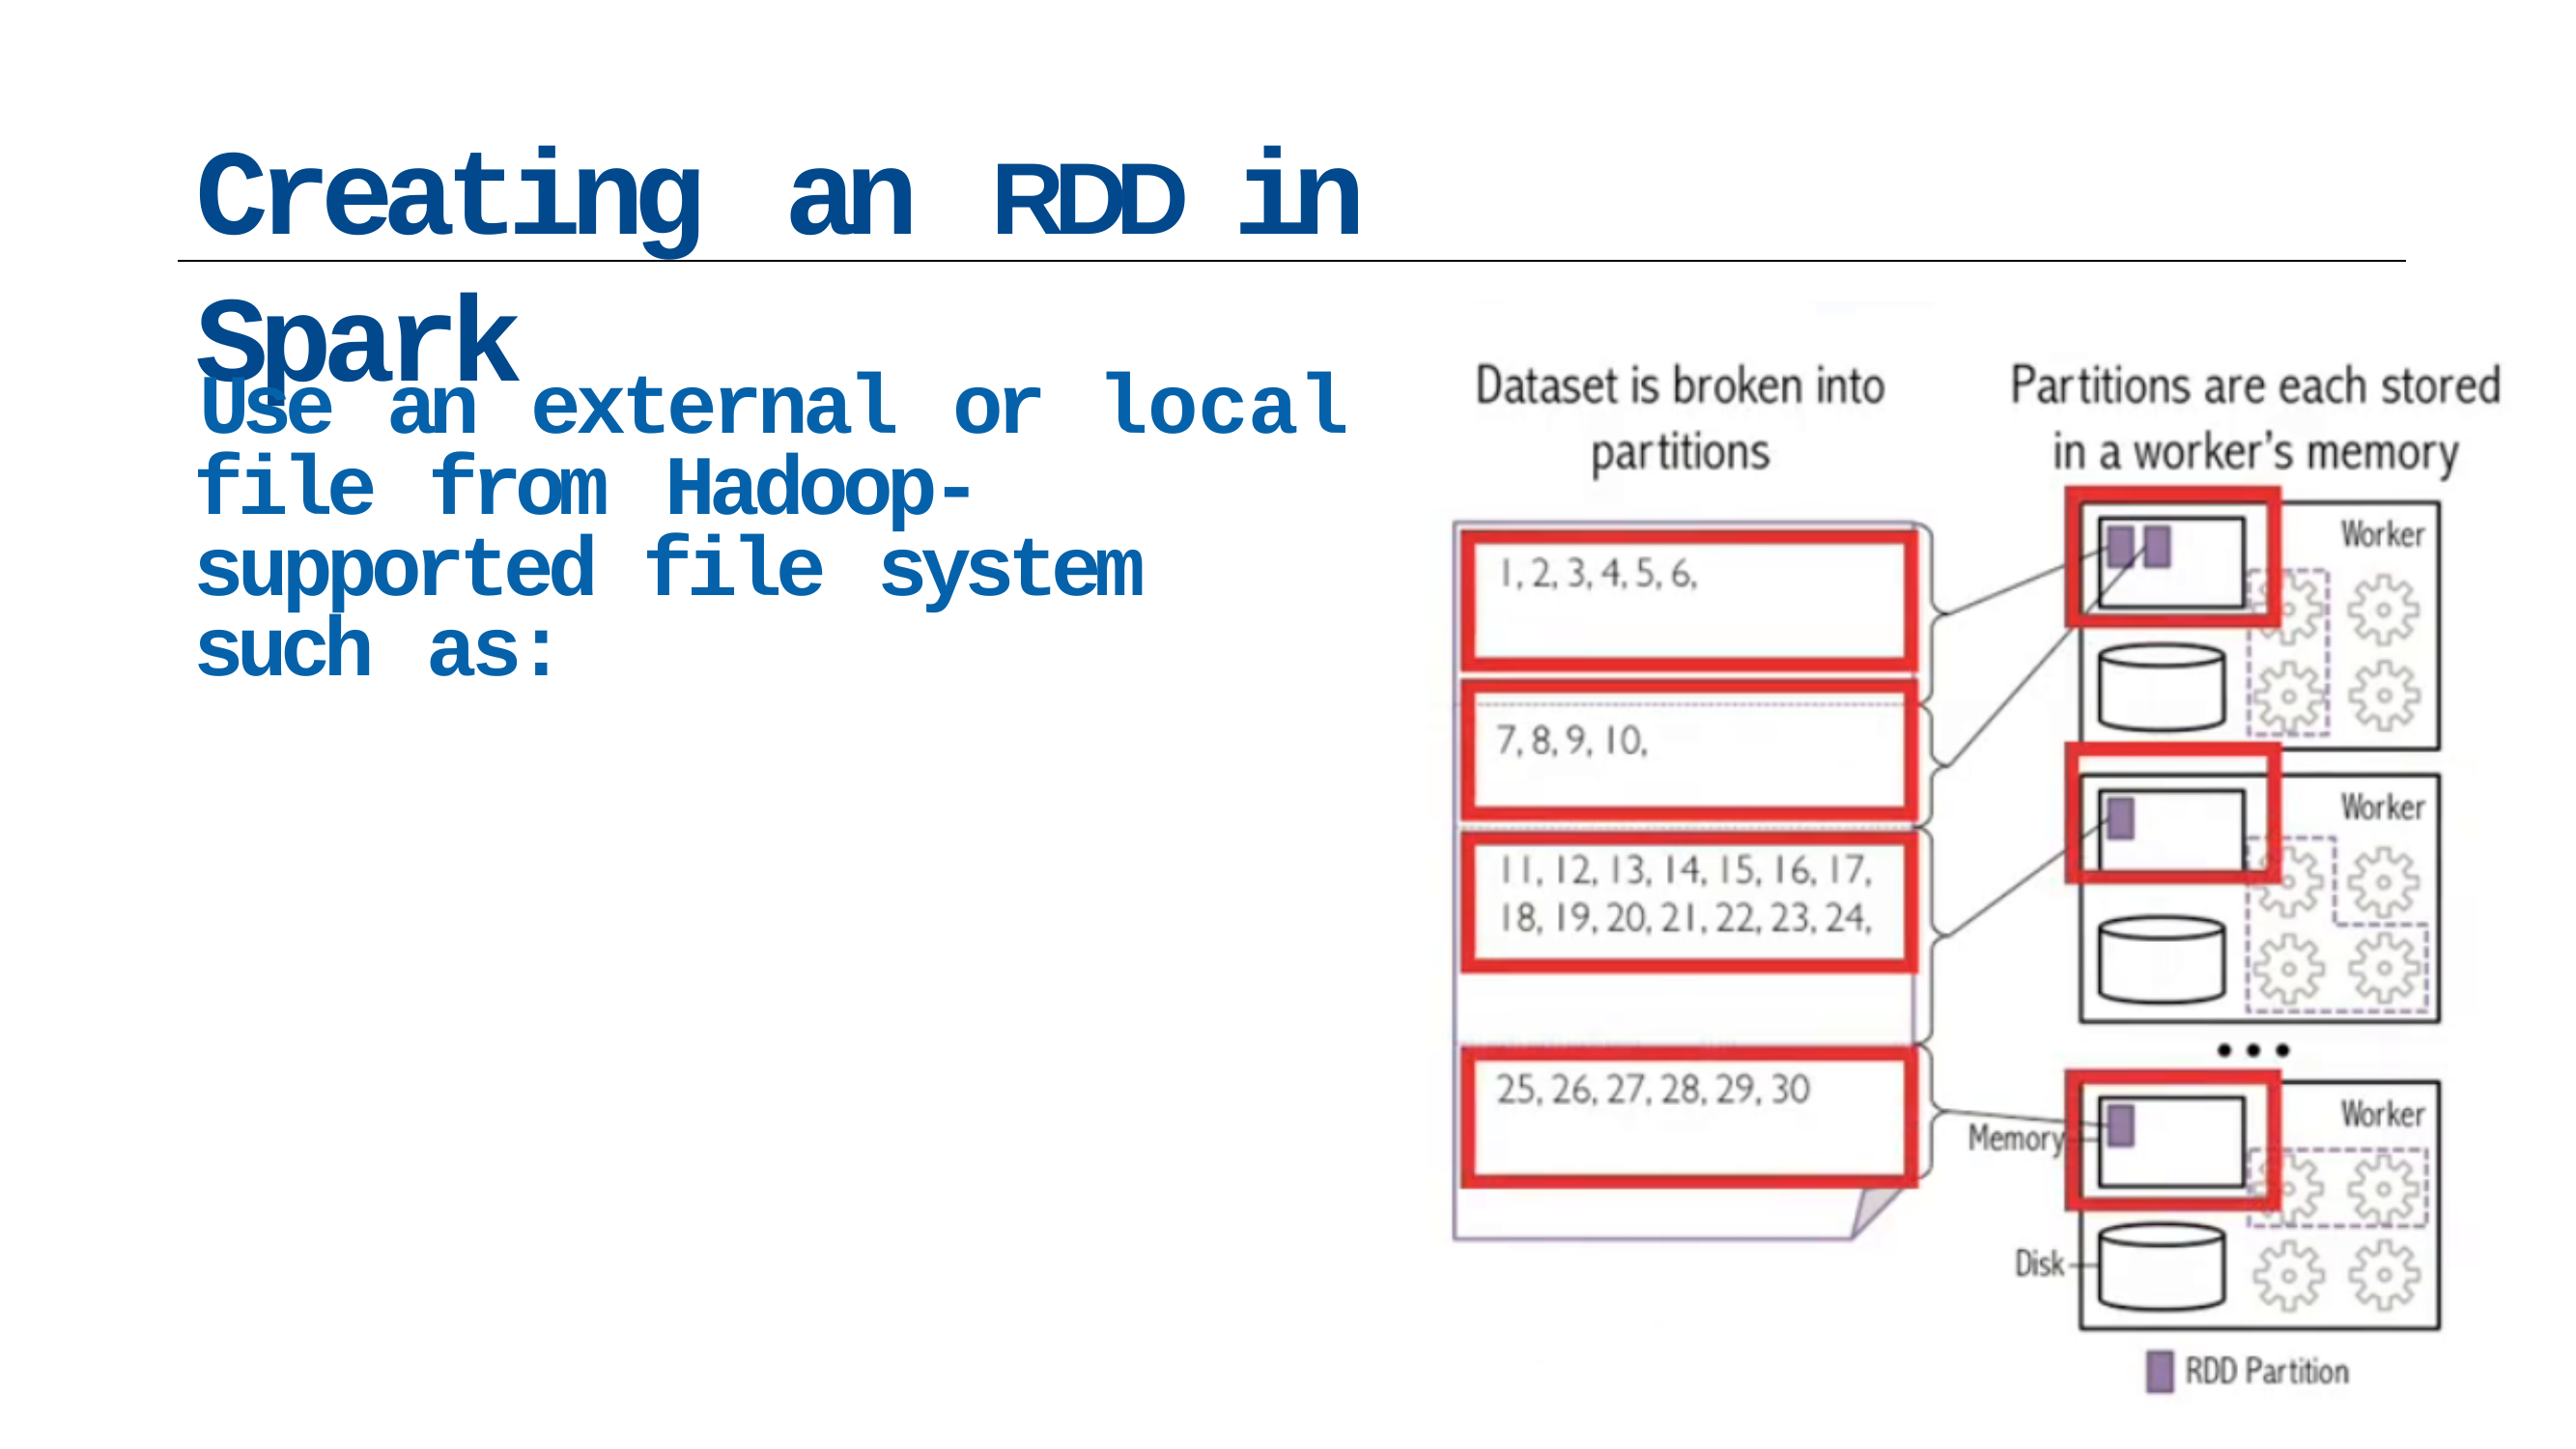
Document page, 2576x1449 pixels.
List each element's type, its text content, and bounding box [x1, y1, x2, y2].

picture [1404, 301, 2570, 1417]
text_box Use an external or local file from Hadoop-supported file system such as: [191, 346, 1368, 693]
title Creating an RDD in Spark [193, 110, 1744, 406]
